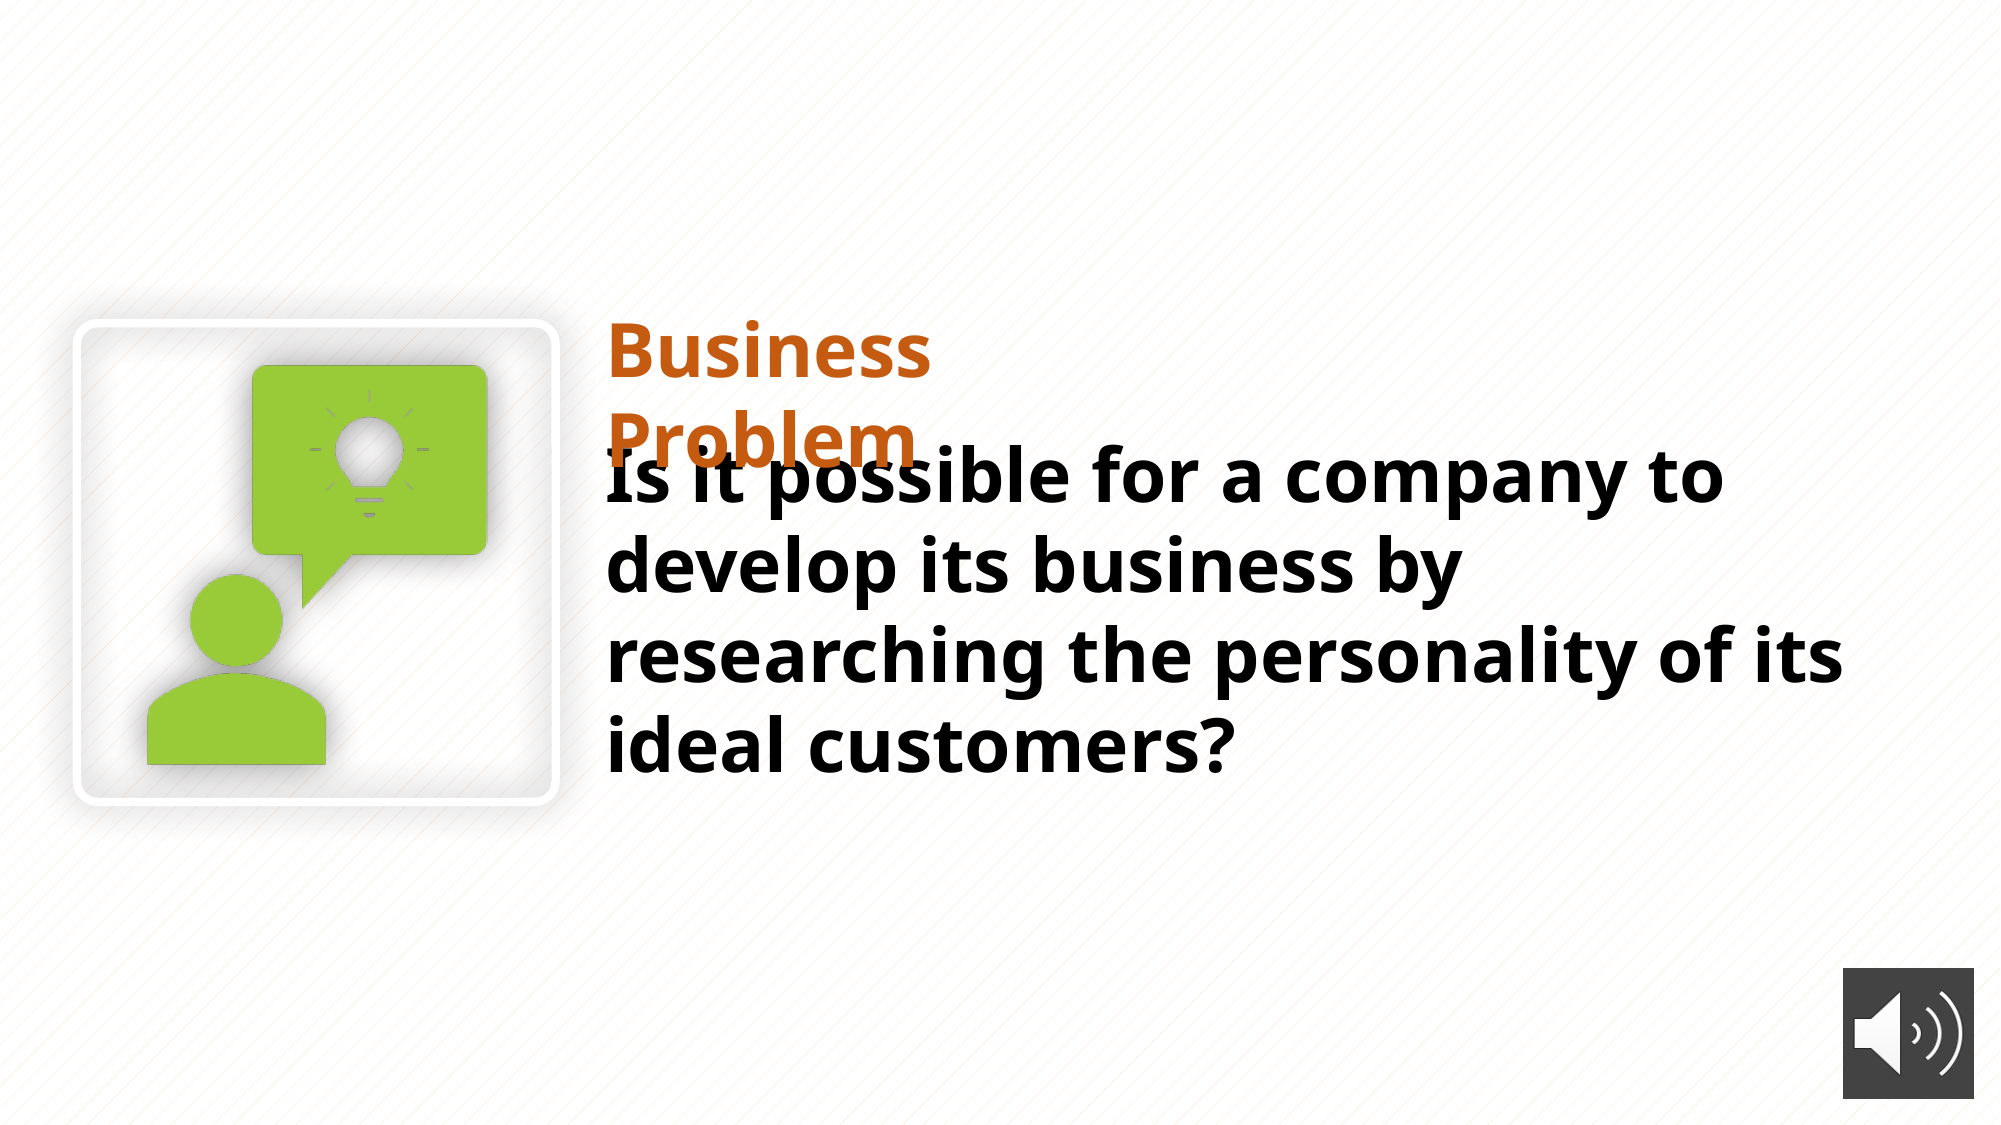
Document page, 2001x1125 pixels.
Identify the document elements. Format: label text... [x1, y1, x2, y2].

text_box Is it possible for a company to develop its business by researching the personality of its ideal customers? [590, 413, 1939, 802]
text_box Business Problem [590, 272, 1243, 512]
picture [76, 323, 556, 802]
picture [1841, 966, 1975, 1100]
